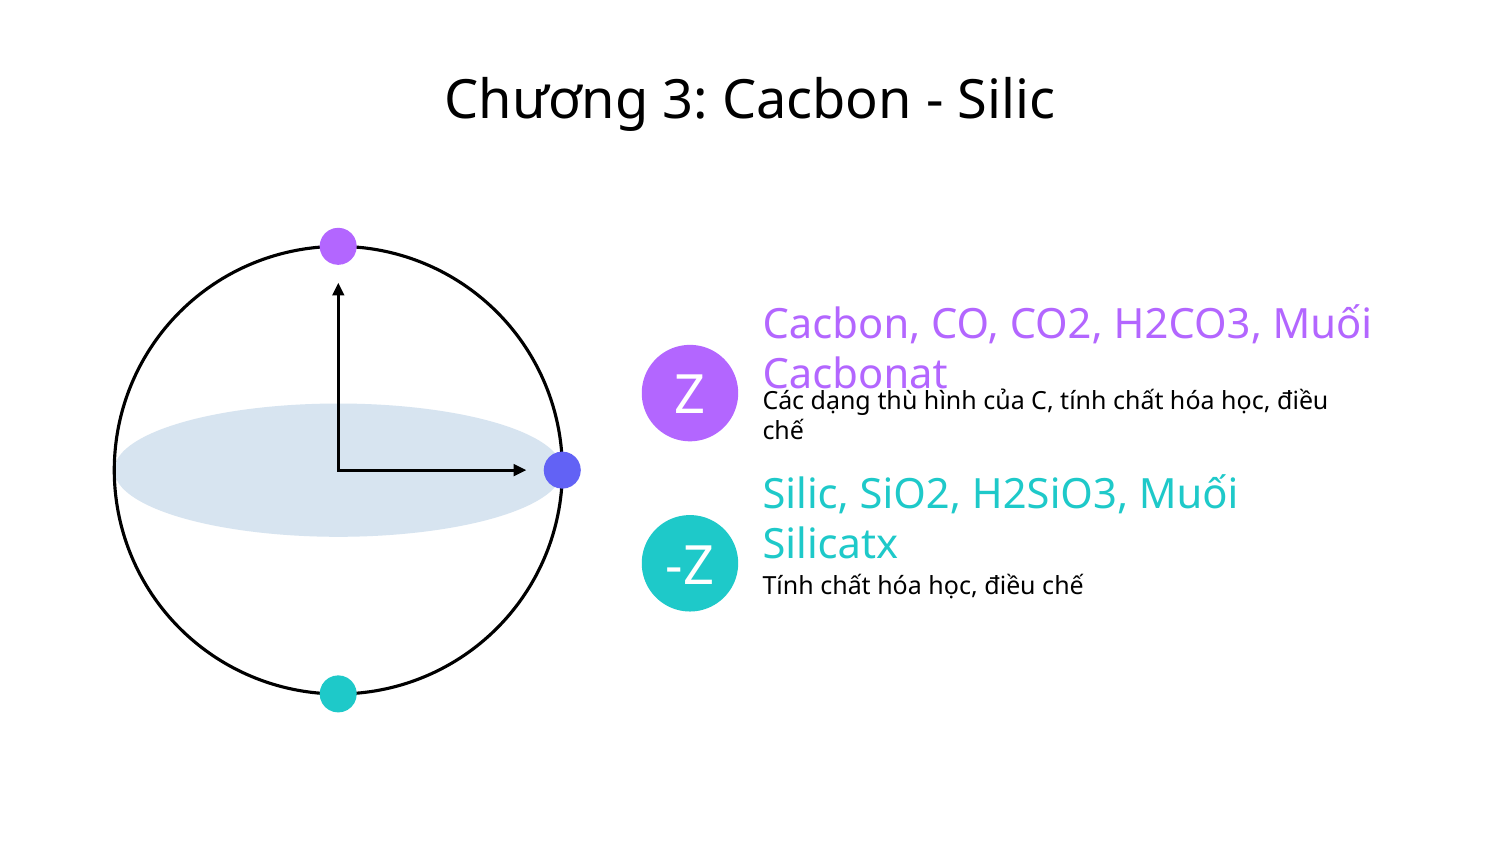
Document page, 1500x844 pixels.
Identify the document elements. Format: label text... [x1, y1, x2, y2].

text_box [641, 318, 1425, 462]
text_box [641, 488, 1386, 632]
title Chương 3: Cacbon - Silic [329, 49, 1171, 144]
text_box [114, 227, 582, 713]
